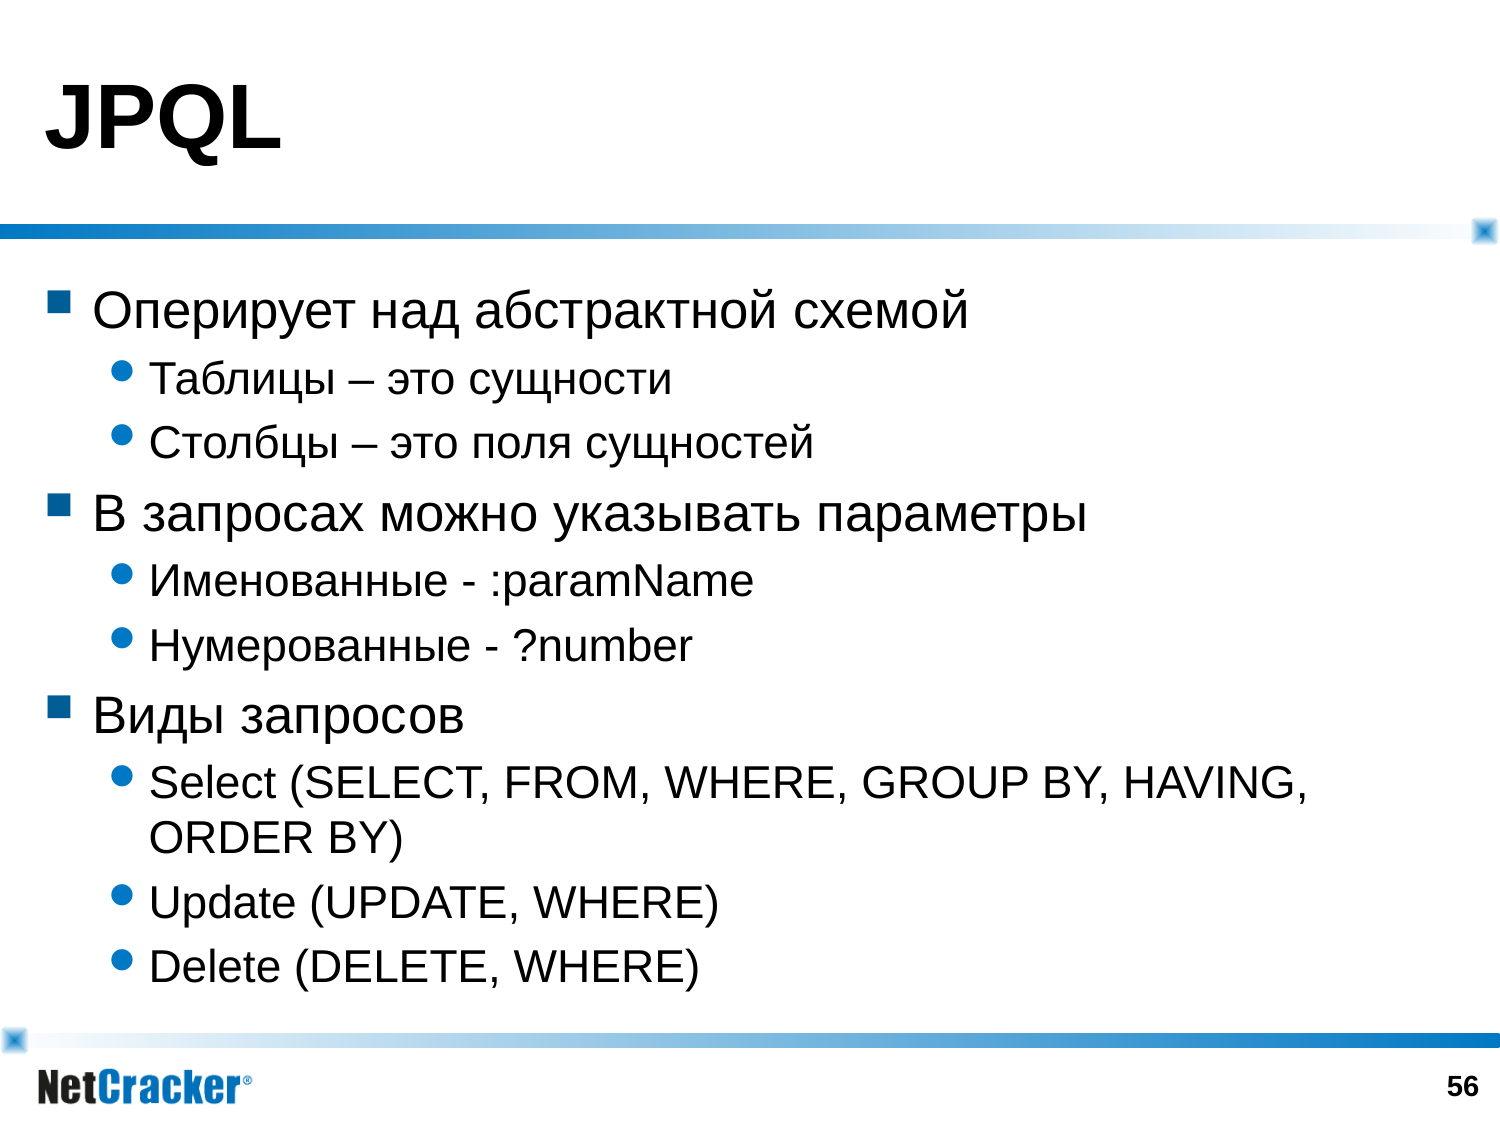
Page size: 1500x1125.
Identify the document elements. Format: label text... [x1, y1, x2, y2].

title JPQL [29, 0, 1470, 225]
list Оперирует над абстрактной схемой Таблицы – это сущности Столбцы – это поля сущностей В запросах можно указывать параметры Именованные - :paramName Нумерованные - ?number Виды запросов Select (SELECT, FROM, WHERE, GROUP BY, HAVING, ORDER BY) Update (UPDATE, WHERE) Delete (DELETE, WHERE) [29, 268, 1470, 1004]
picture [34, 1063, 256, 1118]
slide_number 55 [1143, 1034, 1495, 1111]
